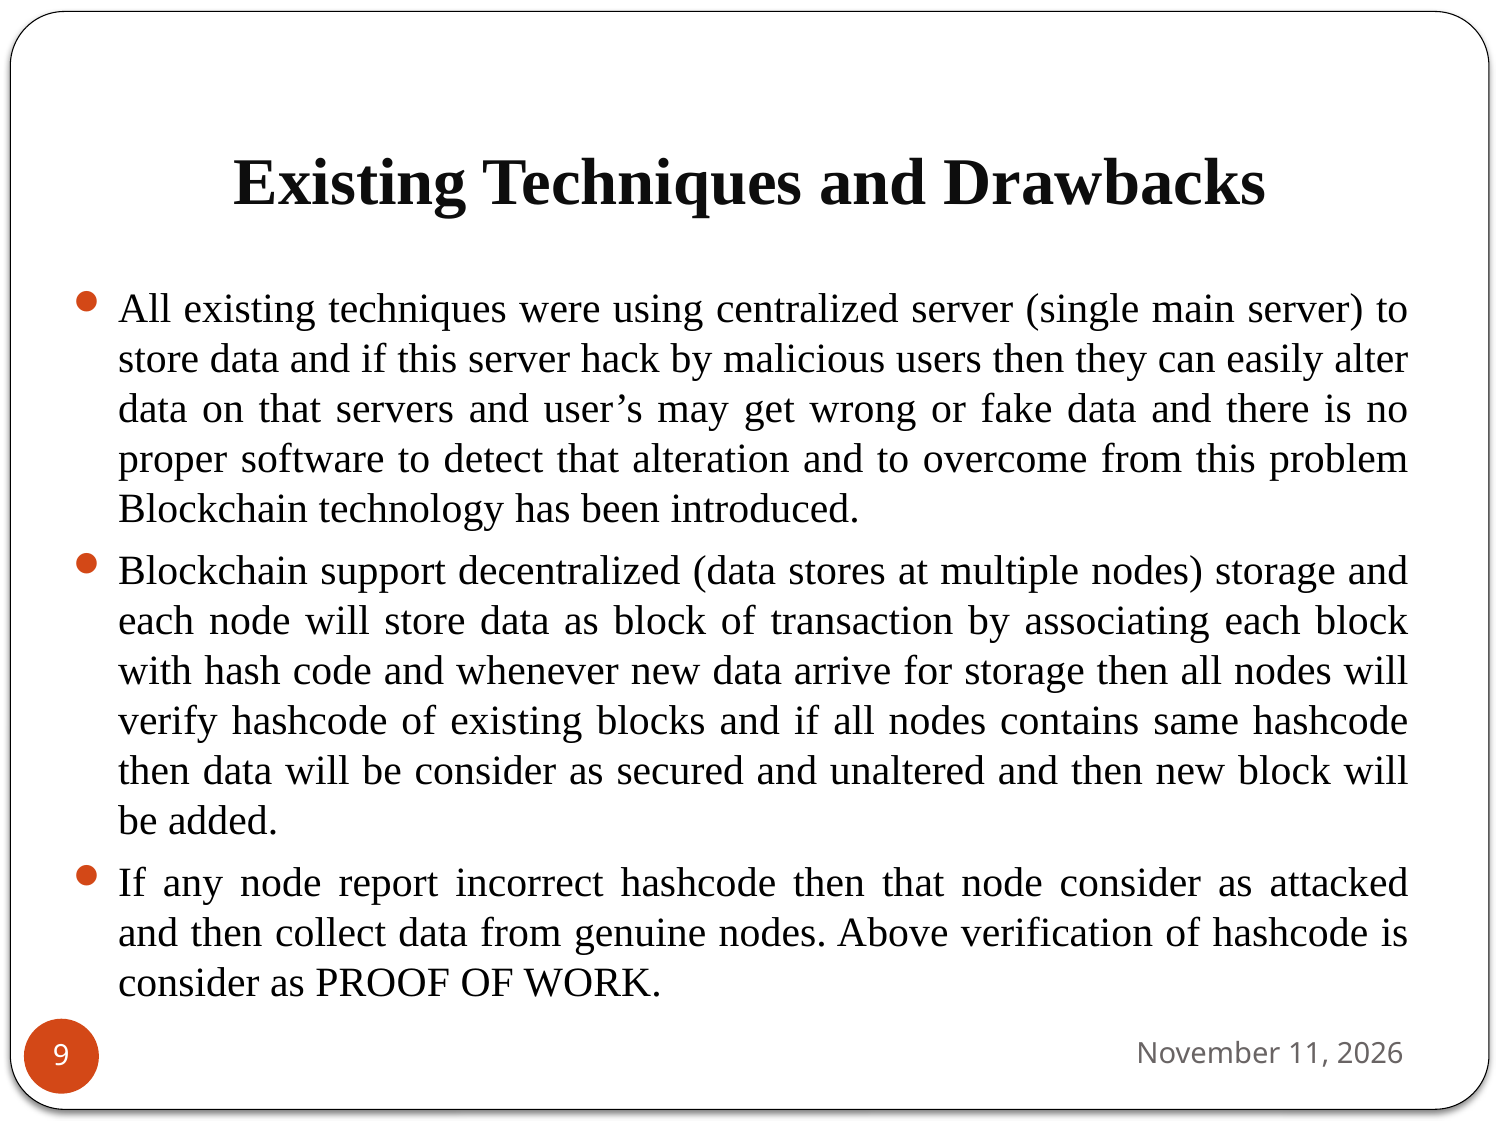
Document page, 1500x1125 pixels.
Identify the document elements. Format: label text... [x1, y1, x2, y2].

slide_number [1012, 1015, 1419, 1094]
list All existing techniques were using centralized server (single main server) to store data and if this server hack by malicious users then they can easily alter data on that servers and user’s may get wrong or fake data and there is no proper software to detect that alteration and to overcome from this problem Blockchain technology has been introduced. Blockchain support decentralized (data stores at multiple nodes) storage and each node will store data as block of transaction by associating each block with hash code and whenever new data arrive for storage then all nodes will verify hashcode of existing blocks and if all nodes contains same hashcode then data will be consider as secured and unaltered and then new block will be added. If any node report incorrect hashcode then that node consider as attacked and then collect data from genuine nodes. Above verification of hashcode is consider as PROOF OF WORK. [58, 273, 1425, 988]
slide_number 9 [23, 1018, 99, 1094]
title Existing Techniques and Drawbacks [76, 45, 1425, 233]
